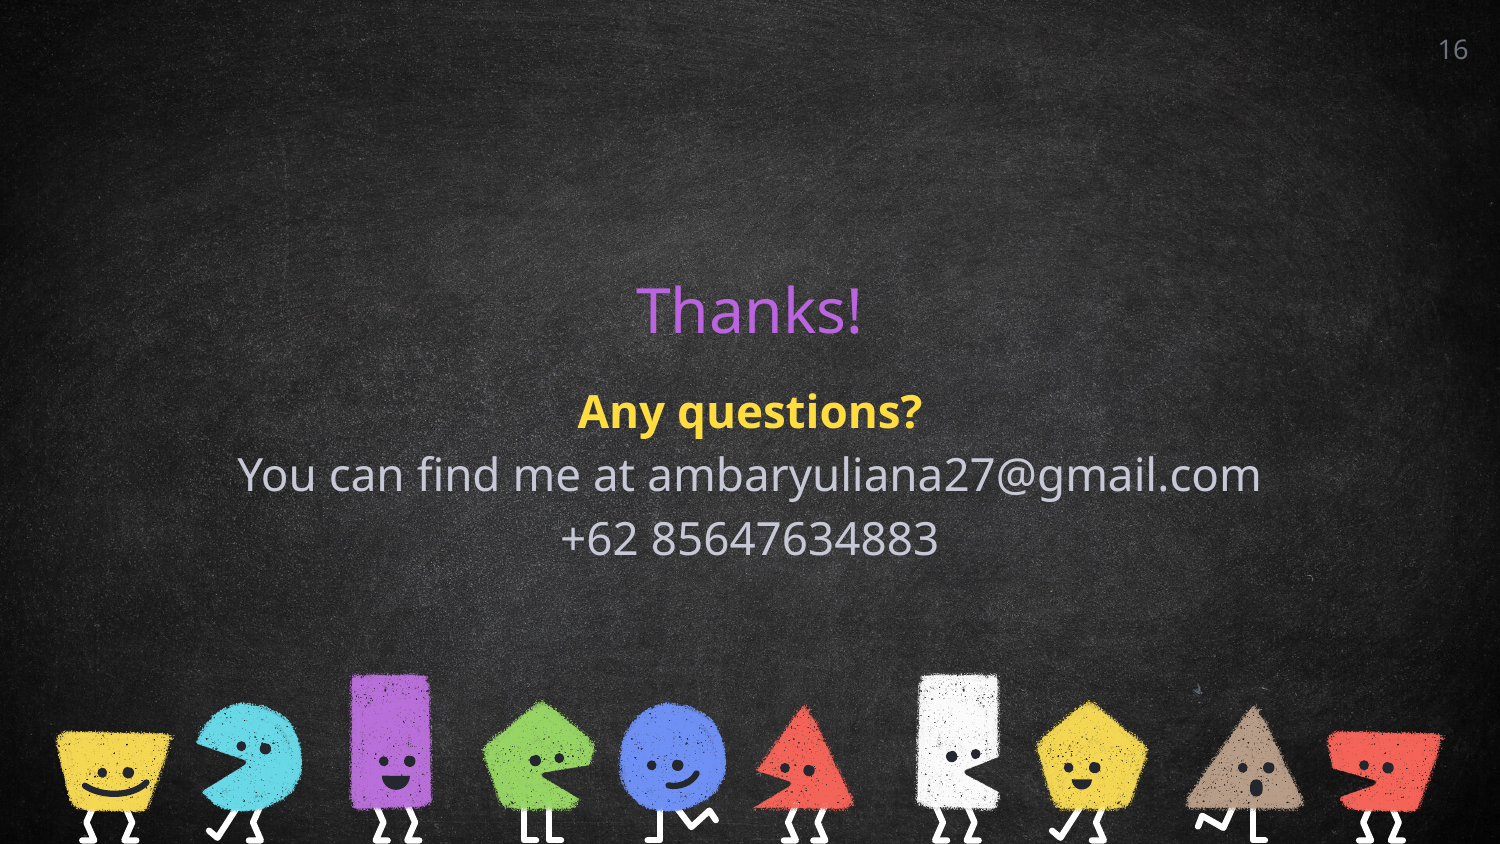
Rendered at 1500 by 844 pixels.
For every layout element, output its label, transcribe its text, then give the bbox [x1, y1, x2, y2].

slide_number 16 [1378, 32, 1469, 98]
subtitle Any questions? You can find me at ambaryuliana27@gmail.com +62 85647634883 [112, 374, 1388, 576]
picture [0, 0, 1500, 844]
title Thanks! [223, 280, 1277, 355]
